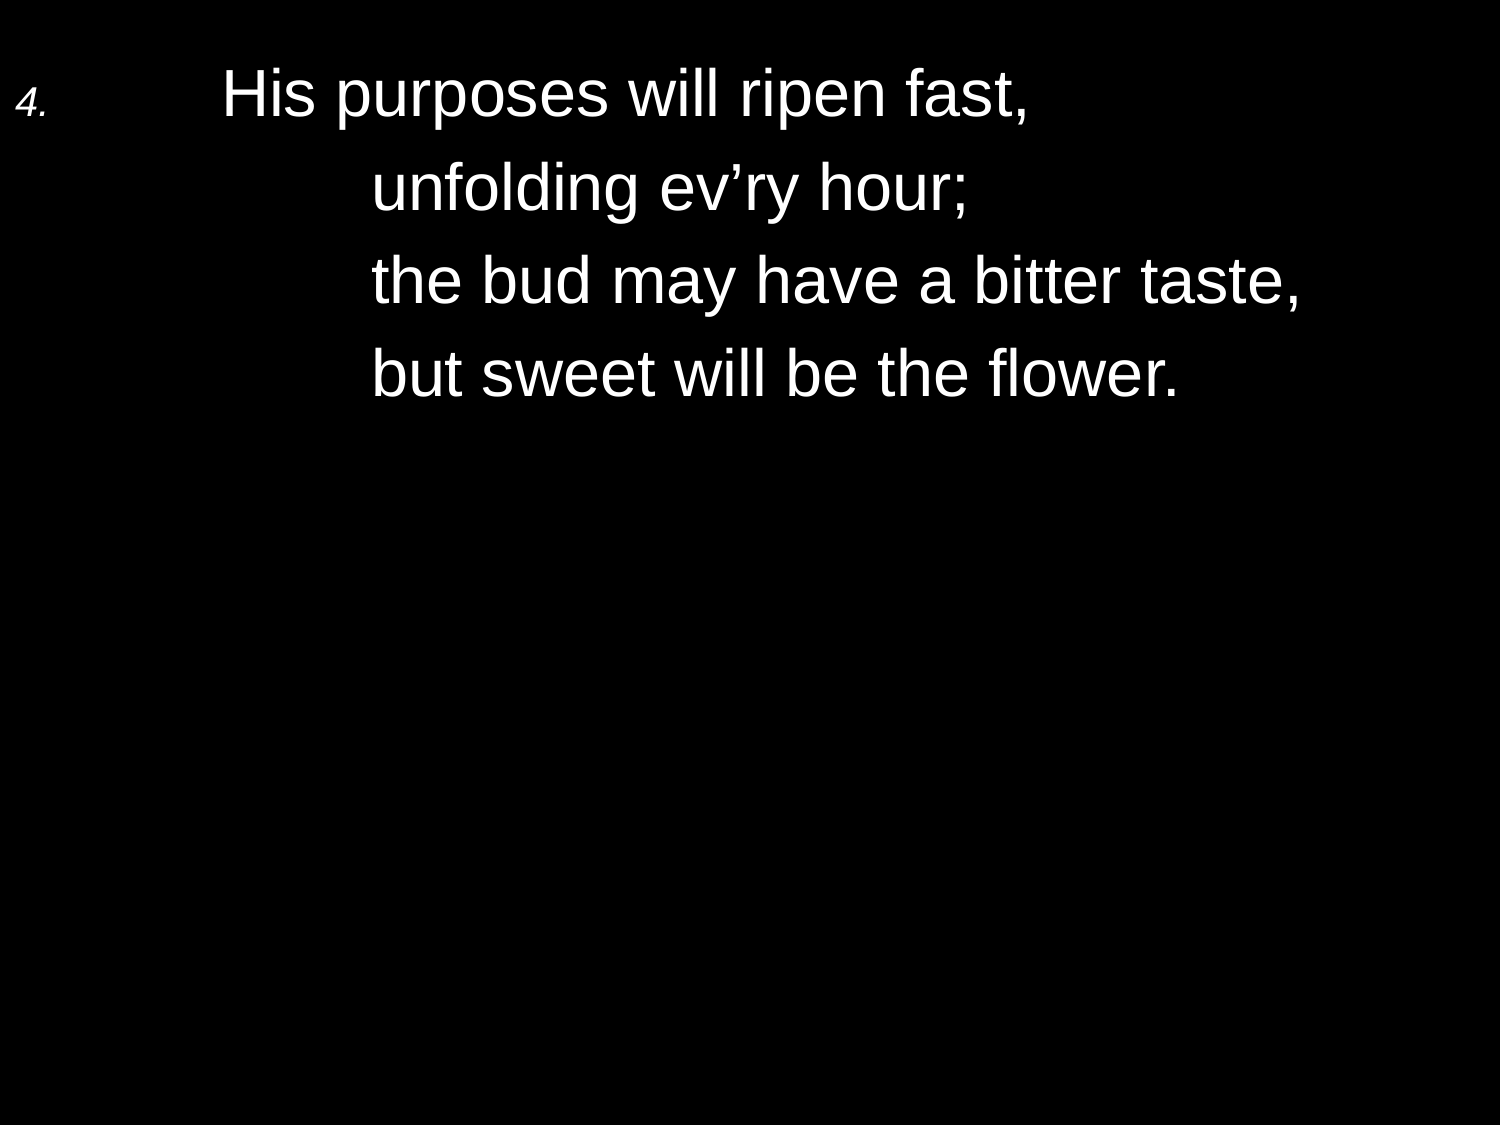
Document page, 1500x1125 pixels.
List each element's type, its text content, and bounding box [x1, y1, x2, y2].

list 4. His purposes will ripen fast, unfolding ev’ry hour; the bud may have a bitter taste, but sweet will be the flower. [0, 42, 1500, 1047]
